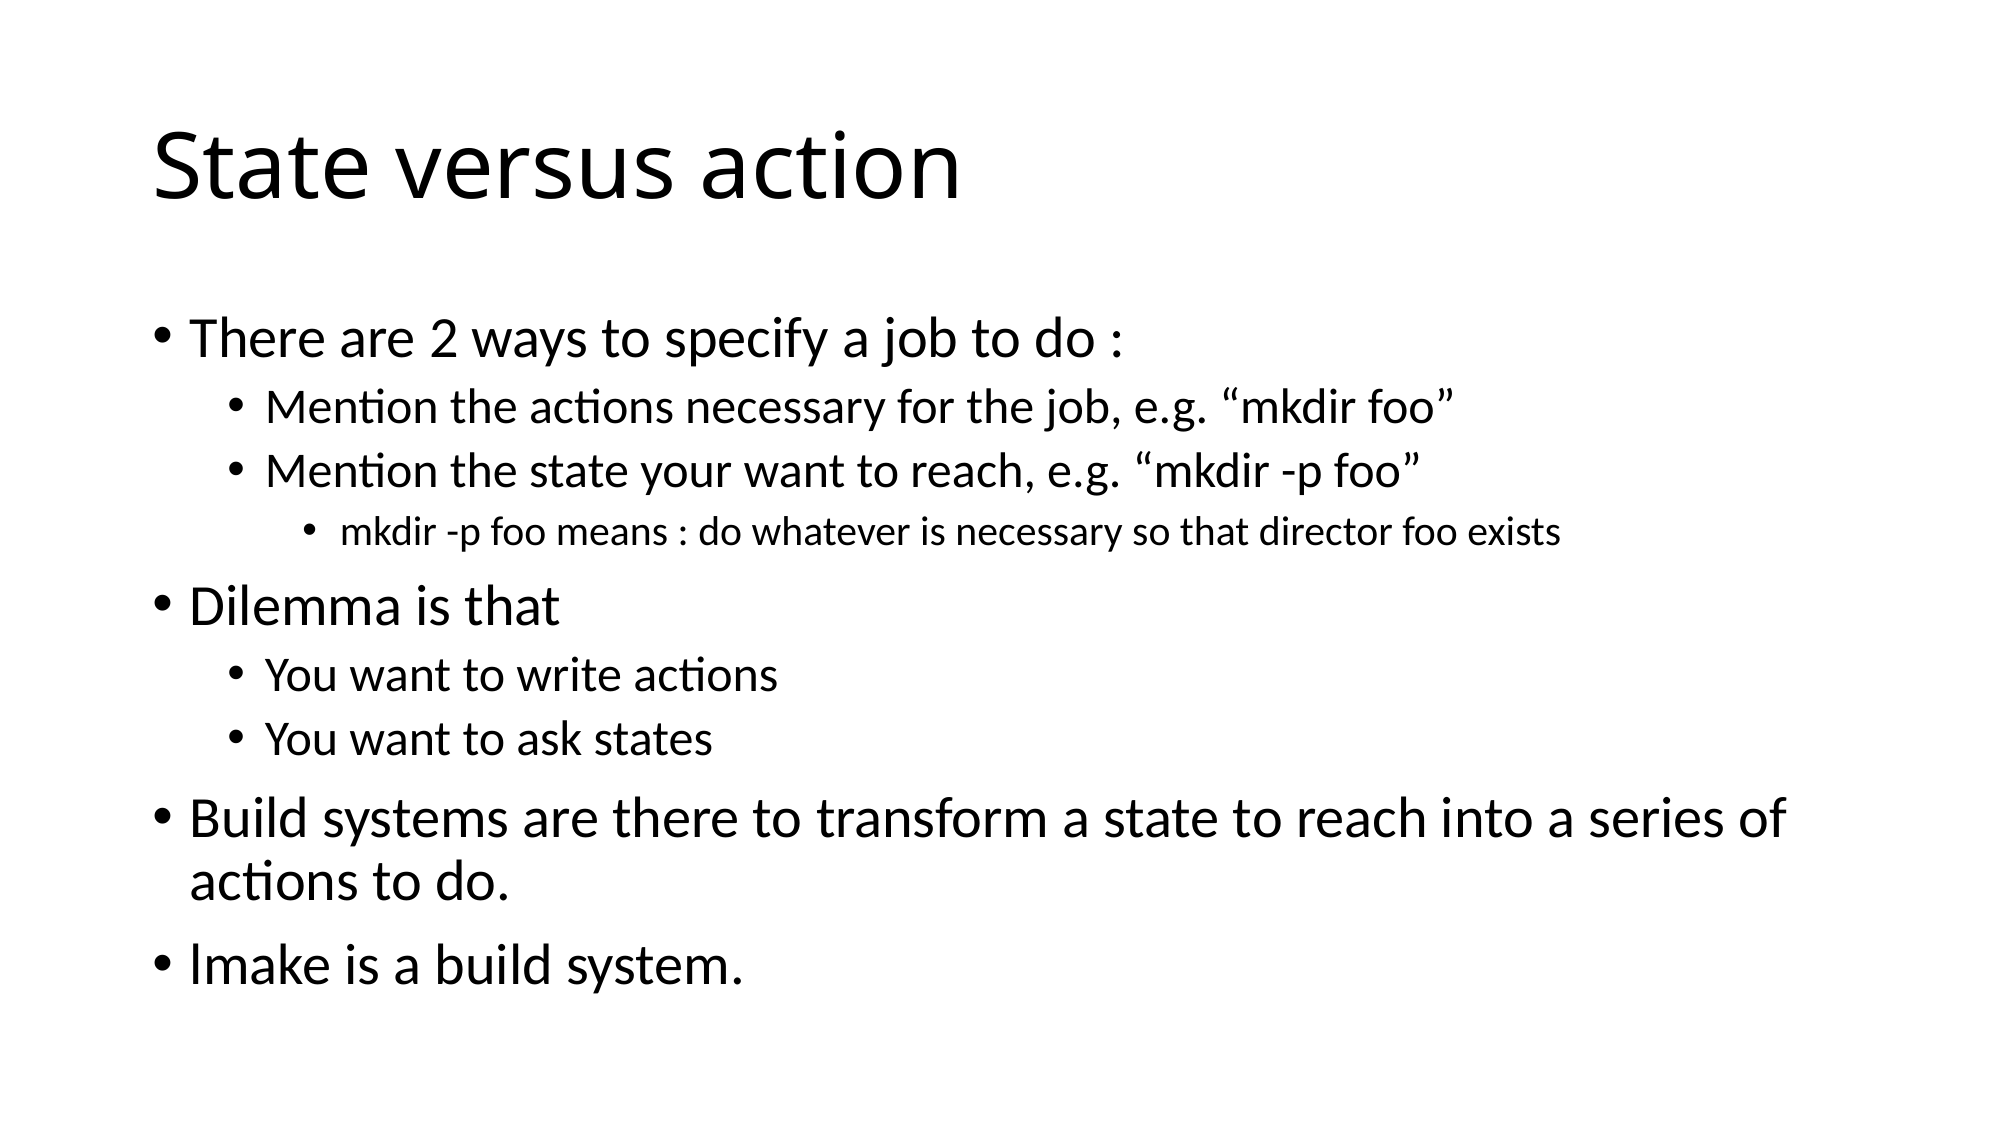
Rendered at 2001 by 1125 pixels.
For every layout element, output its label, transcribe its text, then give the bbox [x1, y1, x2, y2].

list There are 2 ways to specify a job to do : Mention the actions necessary for the job, e.g. “mkdir foo” Mention the state your want to reach, e.g. “mkdir -p foo” mkdir -p foo means : do whatever is necessary so that director foo exists Dilemma is that You want to write actions You want to ask states Build systems are there to transform a state to reach into a series of actions to do. lmake is a build system. [137, 299, 1863, 1014]
title State versus action [137, 59, 1863, 278]
